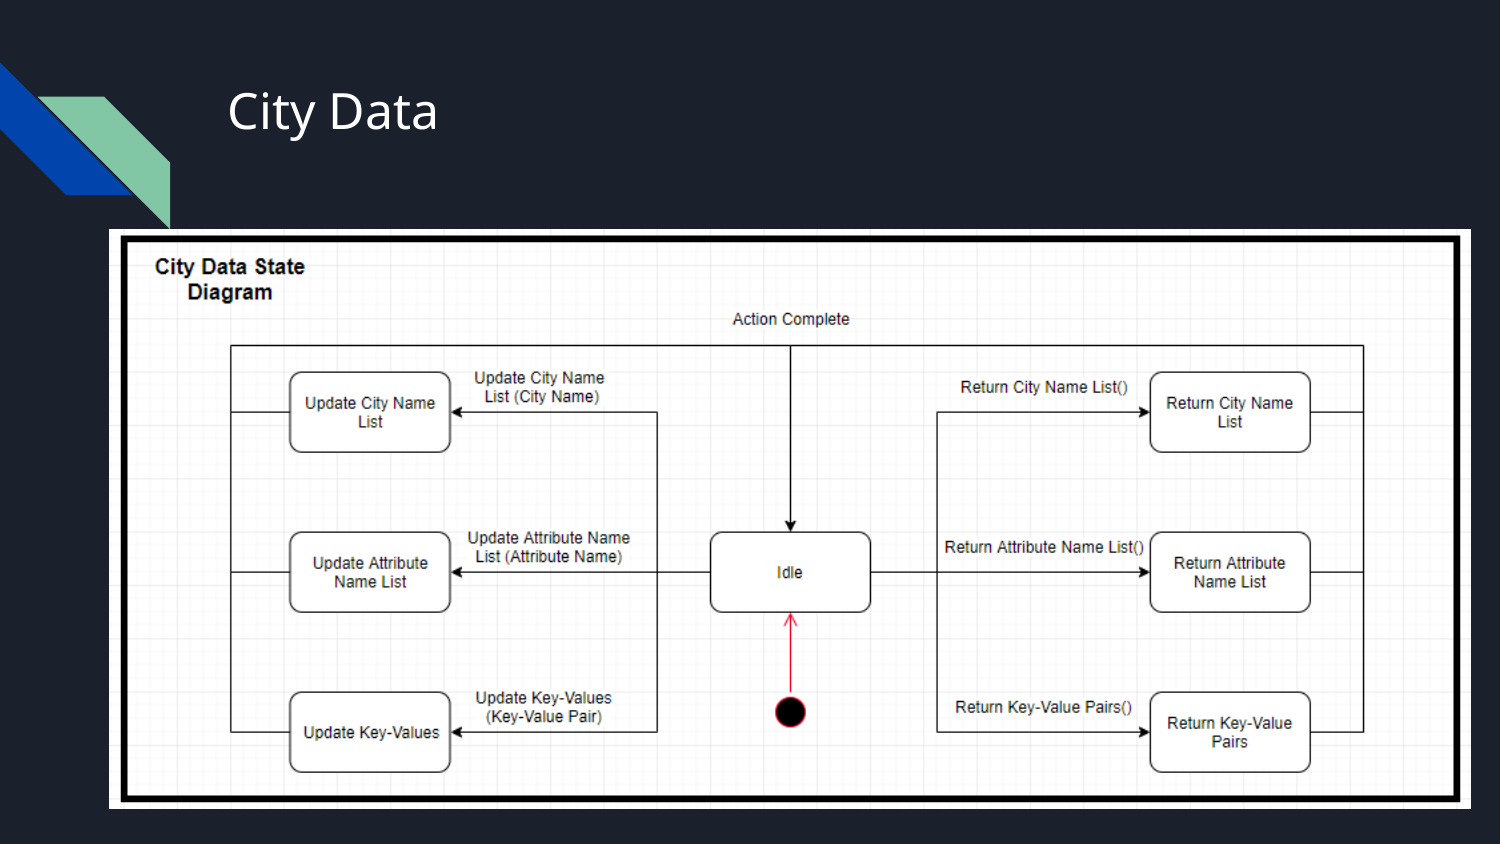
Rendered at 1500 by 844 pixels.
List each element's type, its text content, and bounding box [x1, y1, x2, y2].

picture [109, 229, 1471, 810]
title City Data [212, 64, 1368, 215]
